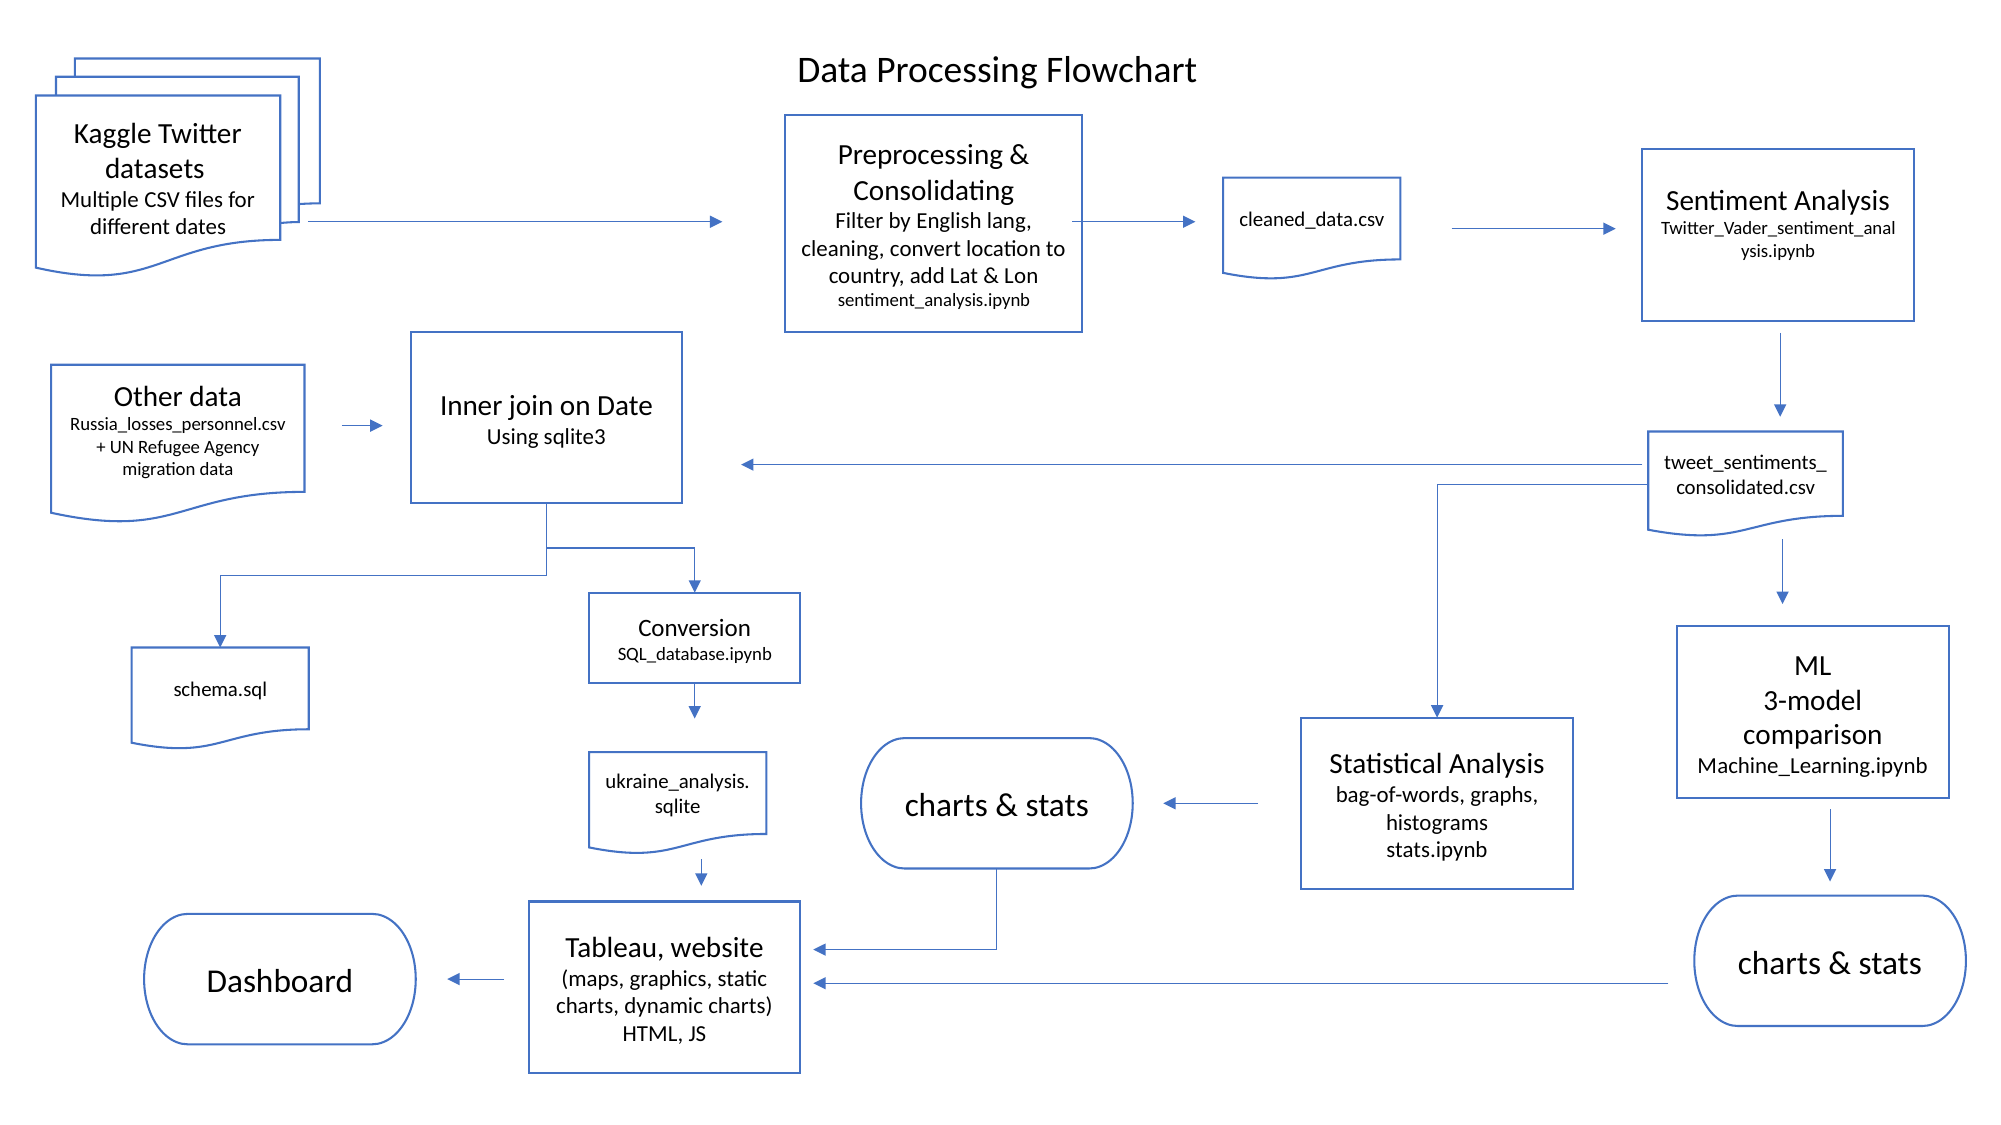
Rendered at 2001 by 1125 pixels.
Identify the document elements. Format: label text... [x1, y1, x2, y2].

text_box ukraine_analysis.sqlite [588, 751, 768, 854]
text_box Tableau, website (maps, graphics, static charts, dynamic charts) HTML, JS [528, 900, 801, 1074]
text_box schema.sql [130, 646, 310, 750]
text_box Dashboard [143, 912, 417, 1046]
text_box Data Processing Flowchart [782, 37, 1213, 98]
text_box ML 3-model comparison Machine_Learning.ipynb [1676, 625, 1950, 799]
text_box Preprocessing & Consolidating Filter by English lang, cleaning, convert location to country, add Lat & Lon sentiment_analysis.ipynb [784, 114, 1083, 333]
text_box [575, 473, 666, 623]
text_box Statistical Analysis bag-of-words, graphs, histograms stats.ipynb [1300, 717, 1574, 890]
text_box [864, 817, 946, 1001]
text_box Conversion SQL_database.ipynb [588, 592, 801, 684]
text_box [1437, 484, 1649, 718]
text_box Sentiment Analysis Twitter_Vader_sentiment_analysis.ipynb [1641, 148, 1915, 322]
text_box charts & stats [1693, 894, 1967, 1028]
text_box Other data Russia_losses_personnel.csv + UN Refugee Agency migration data [50, 363, 306, 523]
text_box cleaned_data.csv [1222, 176, 1402, 280]
text_box Kaggle Twitter datasets Multiple CSV files for different dates [34, 57, 321, 277]
text_box charts & stats [860, 737, 1134, 870]
text_box tweet_sentiments_consolidated.csv [1647, 430, 1844, 537]
text_box Inner join on Date Using sqlite3 [410, 331, 683, 504]
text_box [311, 412, 456, 739]
